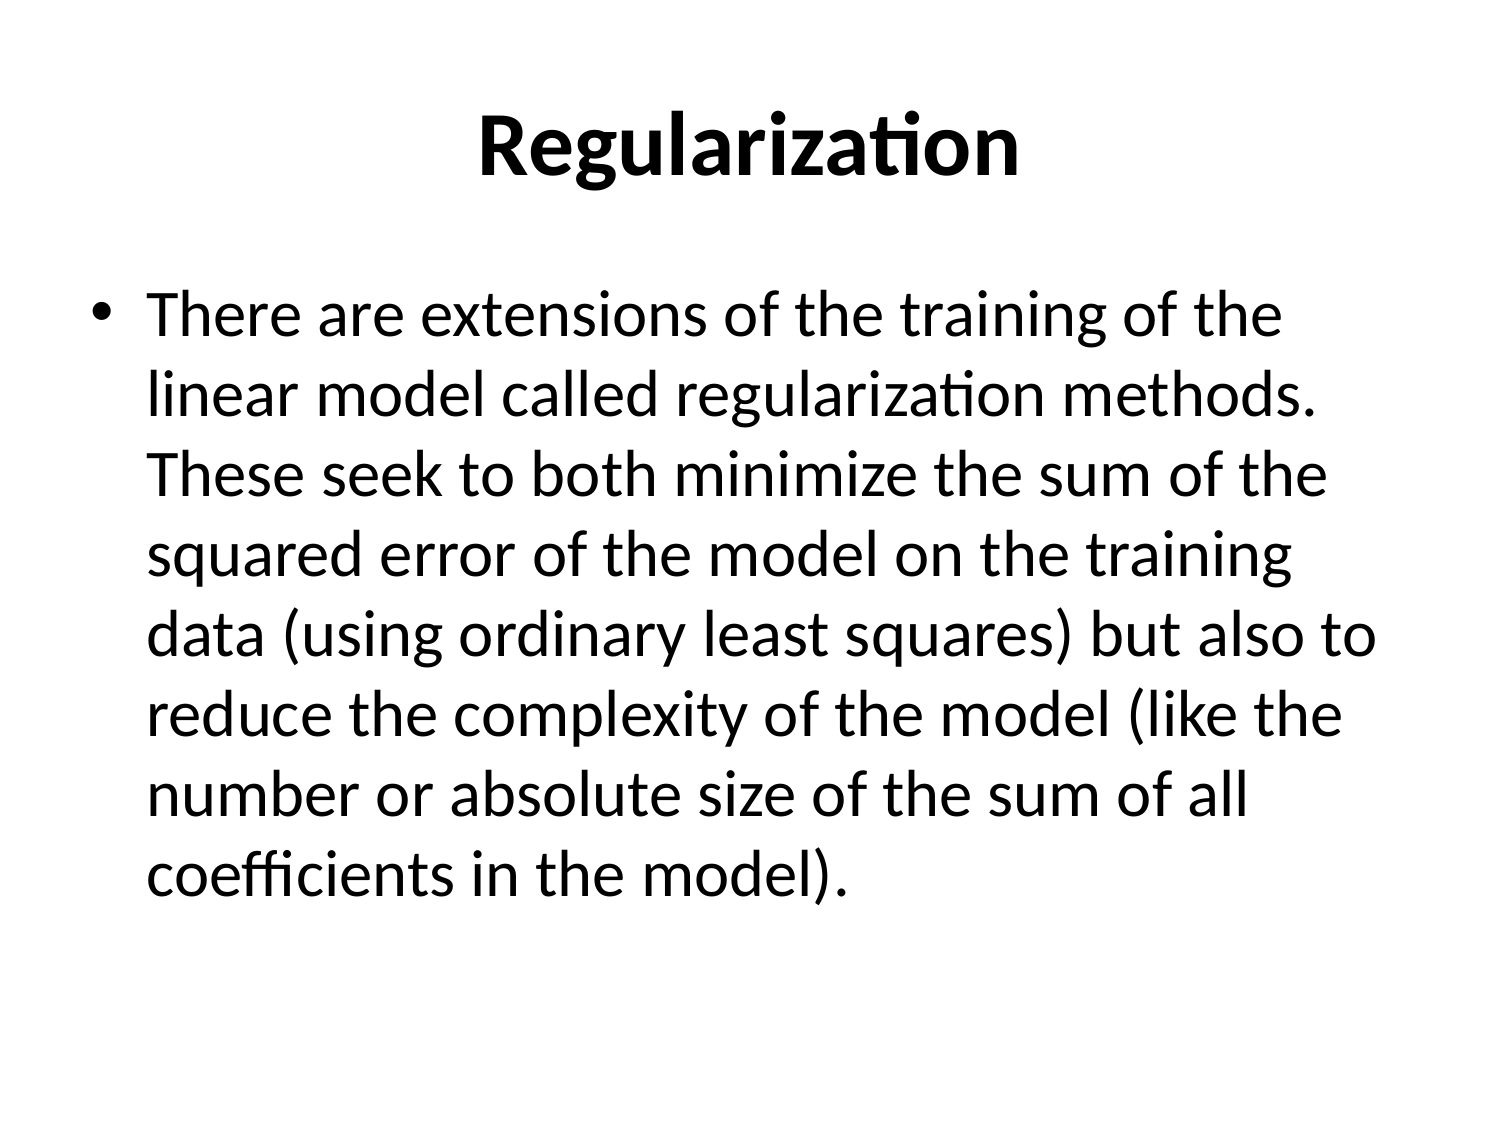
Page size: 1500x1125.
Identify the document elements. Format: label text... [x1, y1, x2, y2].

title Regularization [75, 45, 1425, 233]
list There are extensions of the training of the linear model called regularization methods. These seek to both minimize the sum of the squared error of the model on the training data (using ordinary least squares) but also to reduce the complexity of the model (like the number or absolute size of the sum of all coefficients in the model). [75, 262, 1425, 1005]
